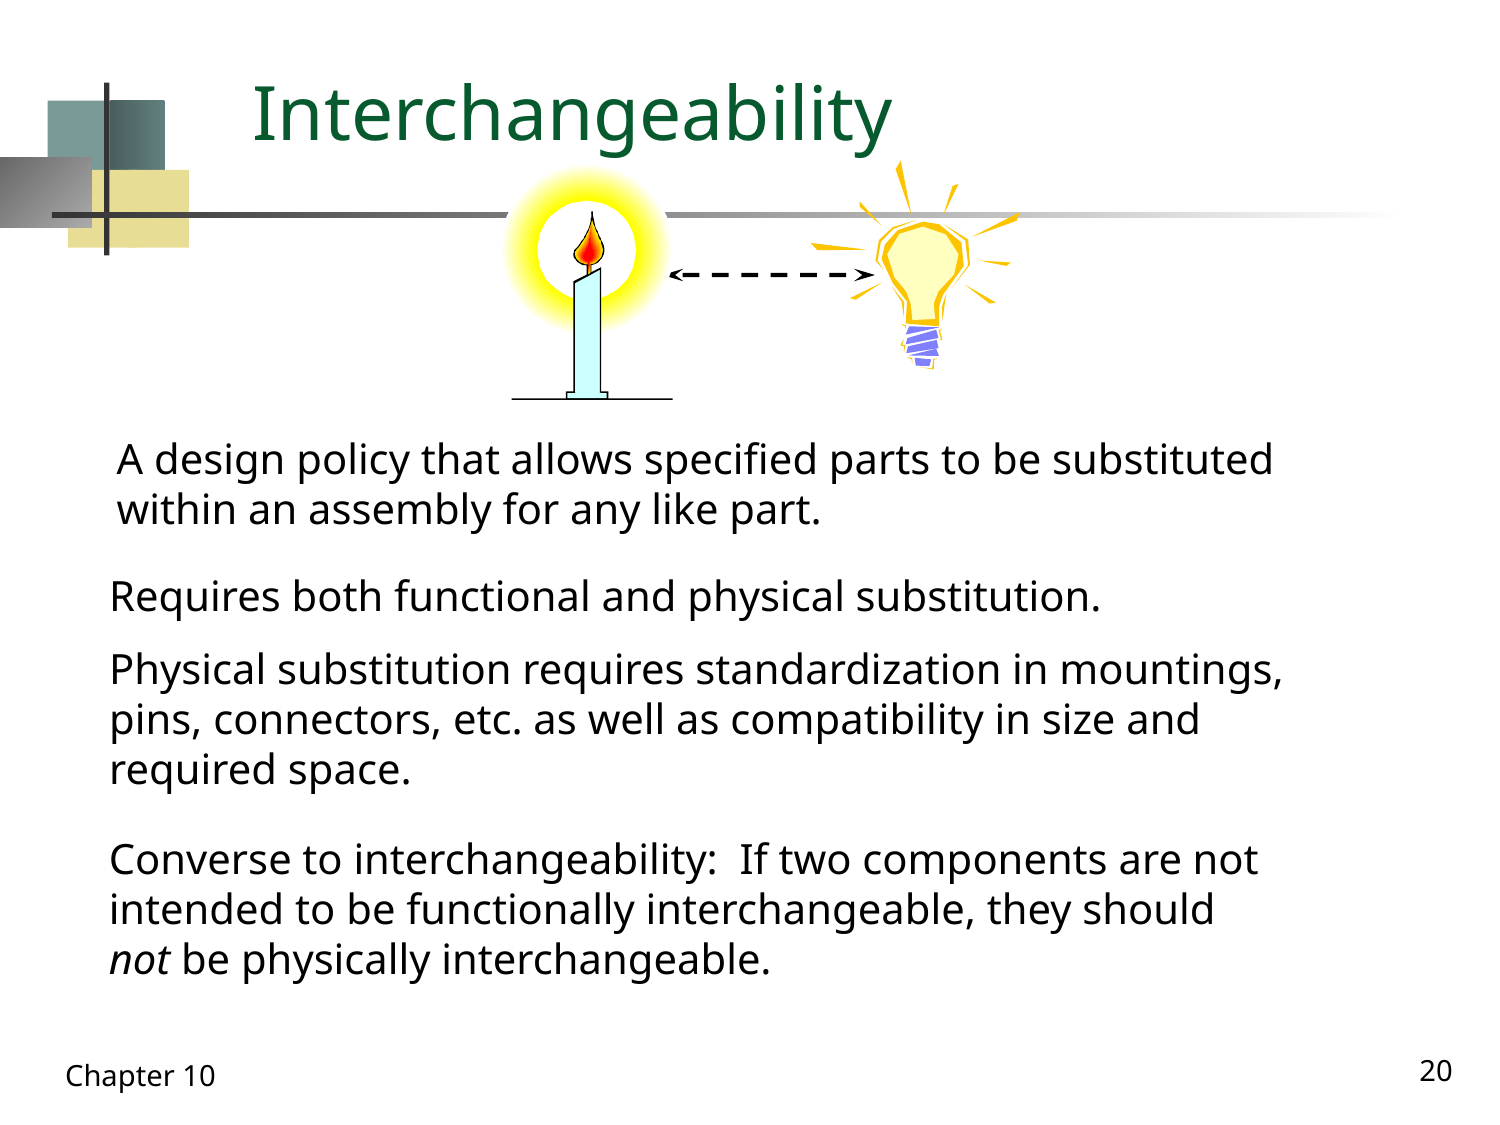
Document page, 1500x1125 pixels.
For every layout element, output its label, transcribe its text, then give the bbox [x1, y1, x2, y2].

text_box Converse to interchangeability: If two components are not intended to be functionally interchangeable, they should not be physically interchangeable. [93, 825, 1275, 991]
text_box Requires both functional and physical substitution. [94, 562, 1118, 628]
slide_number 20 [1154, 1023, 1468, 1100]
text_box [799, 149, 1031, 380]
title Interchangeability [237, 37, 1025, 163]
slide_number Chapter 10 [49, 1024, 363, 1101]
text_box Physical substitution requires standardization in mountings, pins, connectors, etc. as well as compatibility in size and required space. [94, 634, 1300, 801]
text_box A design policy that allows specified parts to be substituted within an assembly for any like part. [101, 424, 1290, 541]
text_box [499, 162, 674, 400]
